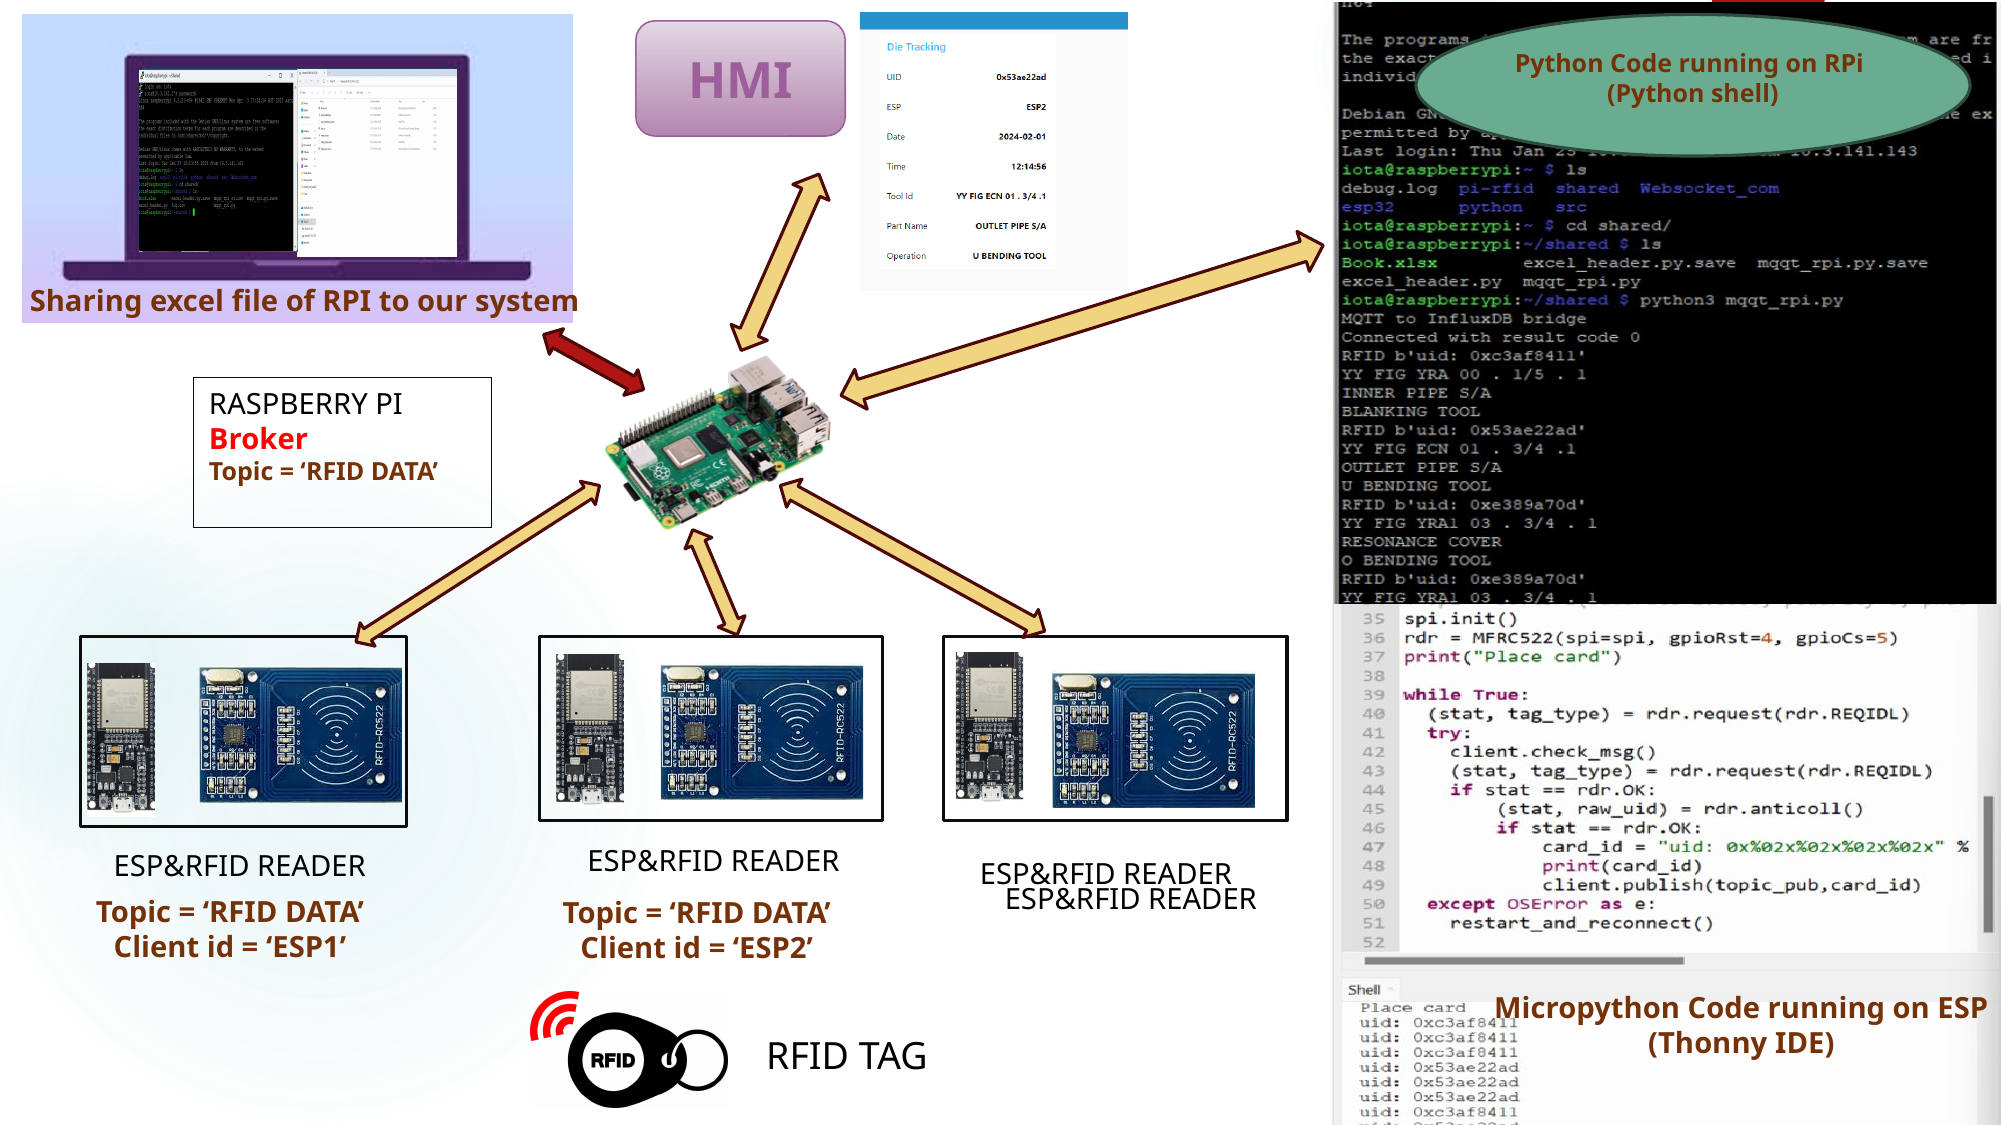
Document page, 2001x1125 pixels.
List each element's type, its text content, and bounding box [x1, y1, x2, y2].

text_box ESP&RFID READER​ [964, 839, 1266, 900]
text_box Topic = ‘RFID DATA’ Client id = ‘ESP1’ [53, 885, 407, 971]
text_box RFID TAG [751, 1024, 1053, 1085]
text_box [0, 14, 621, 326]
text_box [538, 635, 884, 822]
picture [859, 12, 1129, 292]
text_box [942, 635, 1289, 822]
picture [1052, 671, 1256, 809]
text_box Topic = ‘RFID DATA’ Client id = ‘ESP2’ [520, 887, 874, 973]
picture [660, 663, 864, 800]
text_box HMI [635, 20, 847, 137]
text_box ESP&RFID READER [98, 839, 432, 890]
text_box [729, 172, 831, 350]
text_box ESP&RFID READER​ [989, 864, 1291, 925]
picture [1312, 0, 2001, 1125]
picture [555, 654, 625, 809]
text_box ESP&RFID READER​ [572, 835, 874, 885]
text_box [354, 479, 596, 648]
text_box [542, 333, 598, 374]
text_box RASPBERRY PI Broker Topic = ‘RFID DATA’ [193, 377, 492, 528]
text_box [839, 230, 1325, 411]
text_box [79, 635, 408, 828]
text_box [838, 506, 1047, 640]
picture [955, 652, 1024, 806]
picture [0, 352, 834, 1125]
text_box [683, 542, 747, 637]
